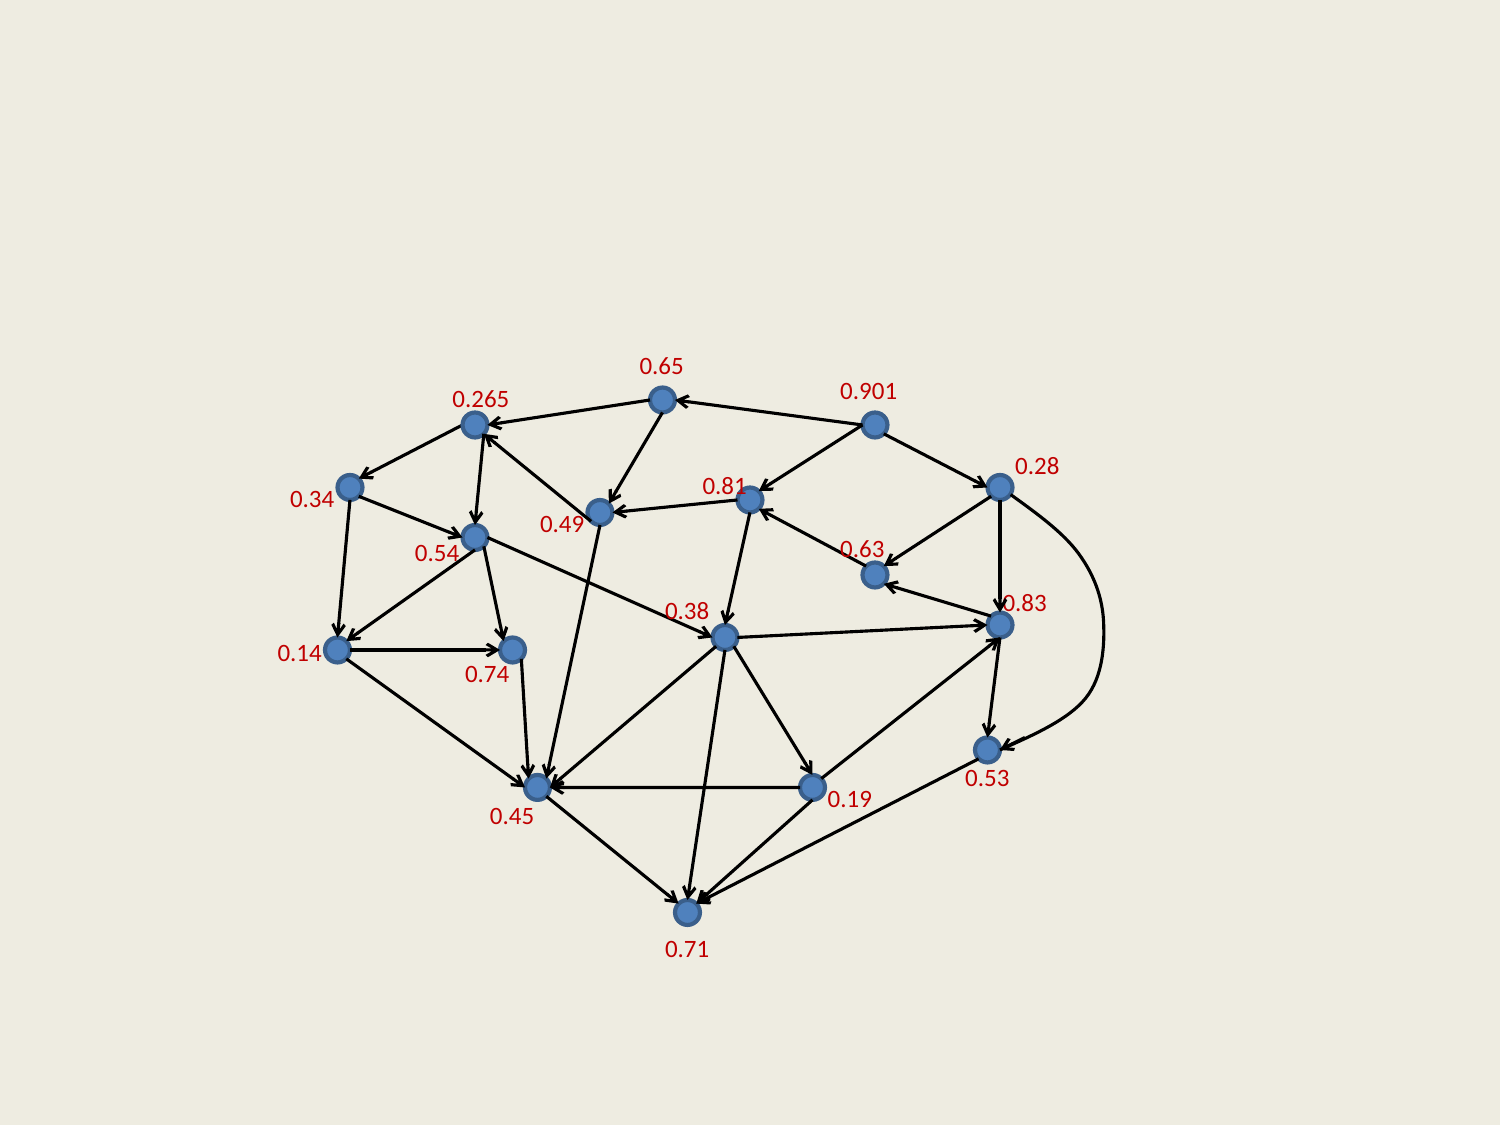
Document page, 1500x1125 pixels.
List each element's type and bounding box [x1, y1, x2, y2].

text_box [1080, 494, 1105, 751]
text_box [261, 341, 1076, 971]
